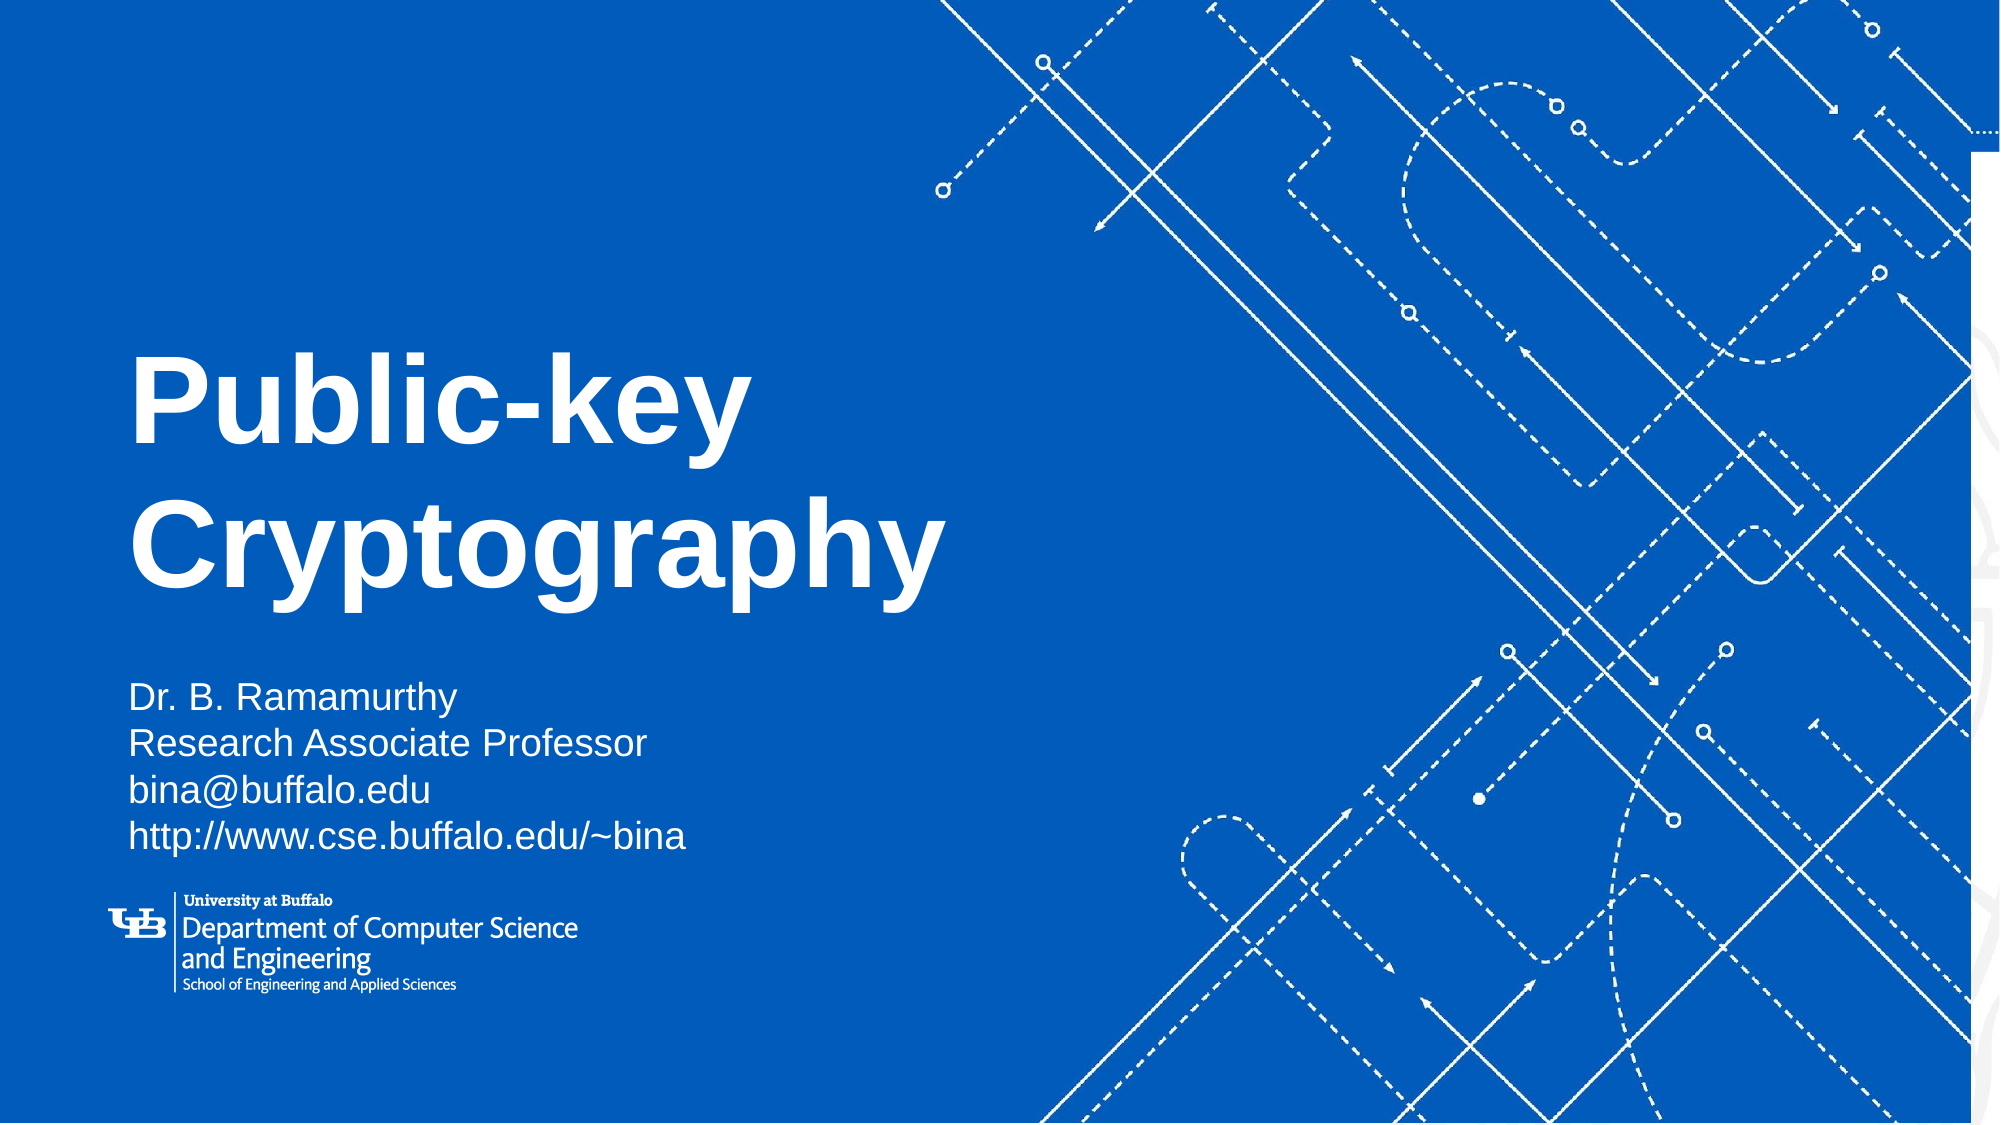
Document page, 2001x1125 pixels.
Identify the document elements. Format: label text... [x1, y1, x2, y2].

title Public-key Cryptography [108, 244, 1350, 636]
list Dr. B. Ramamurthy Research Associate Professor bina@buffalo.edu http://www.cse.buffalo.edu/~bina [108, 651, 1197, 922]
picture [0, 0, 2000, 1125]
